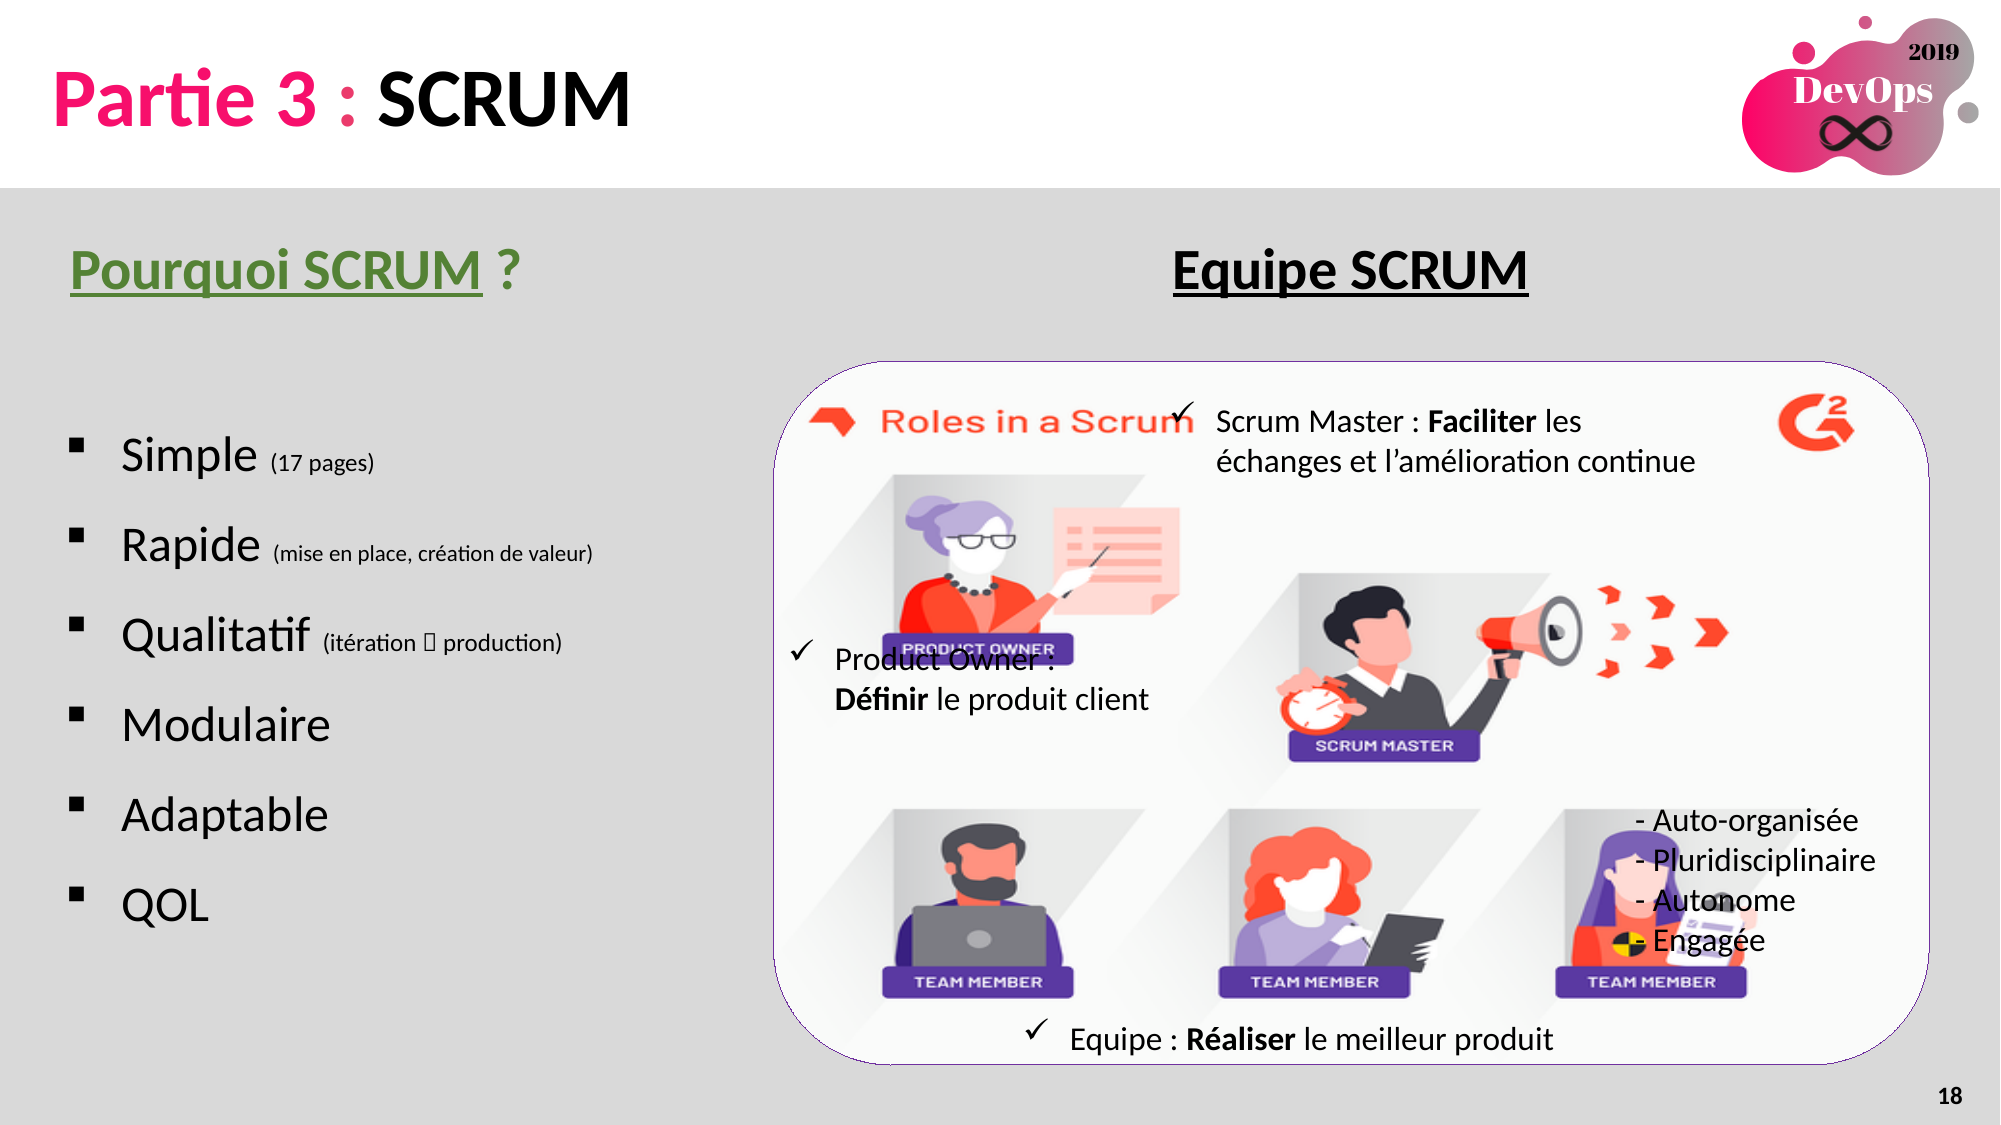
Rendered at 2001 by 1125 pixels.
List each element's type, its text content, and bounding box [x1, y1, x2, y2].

text_box [0, 0, 2000, 189]
text_box Pourquoi SCRUM ? [55, 223, 538, 309]
text_box Partie 3 : SCRUM [37, 35, 1156, 151]
picture [1711, 0, 2000, 188]
slide_number 18 [1527, 1065, 1978, 1125]
picture [773, 361, 1930, 1065]
text_box Simple (17 pages) Rapide (mise en place, création de valeur) Qualitatif (itération  production) Modulaire Adaptable QOL [50, 413, 621, 969]
text_box Equipe SCRUM [1158, 223, 1545, 309]
